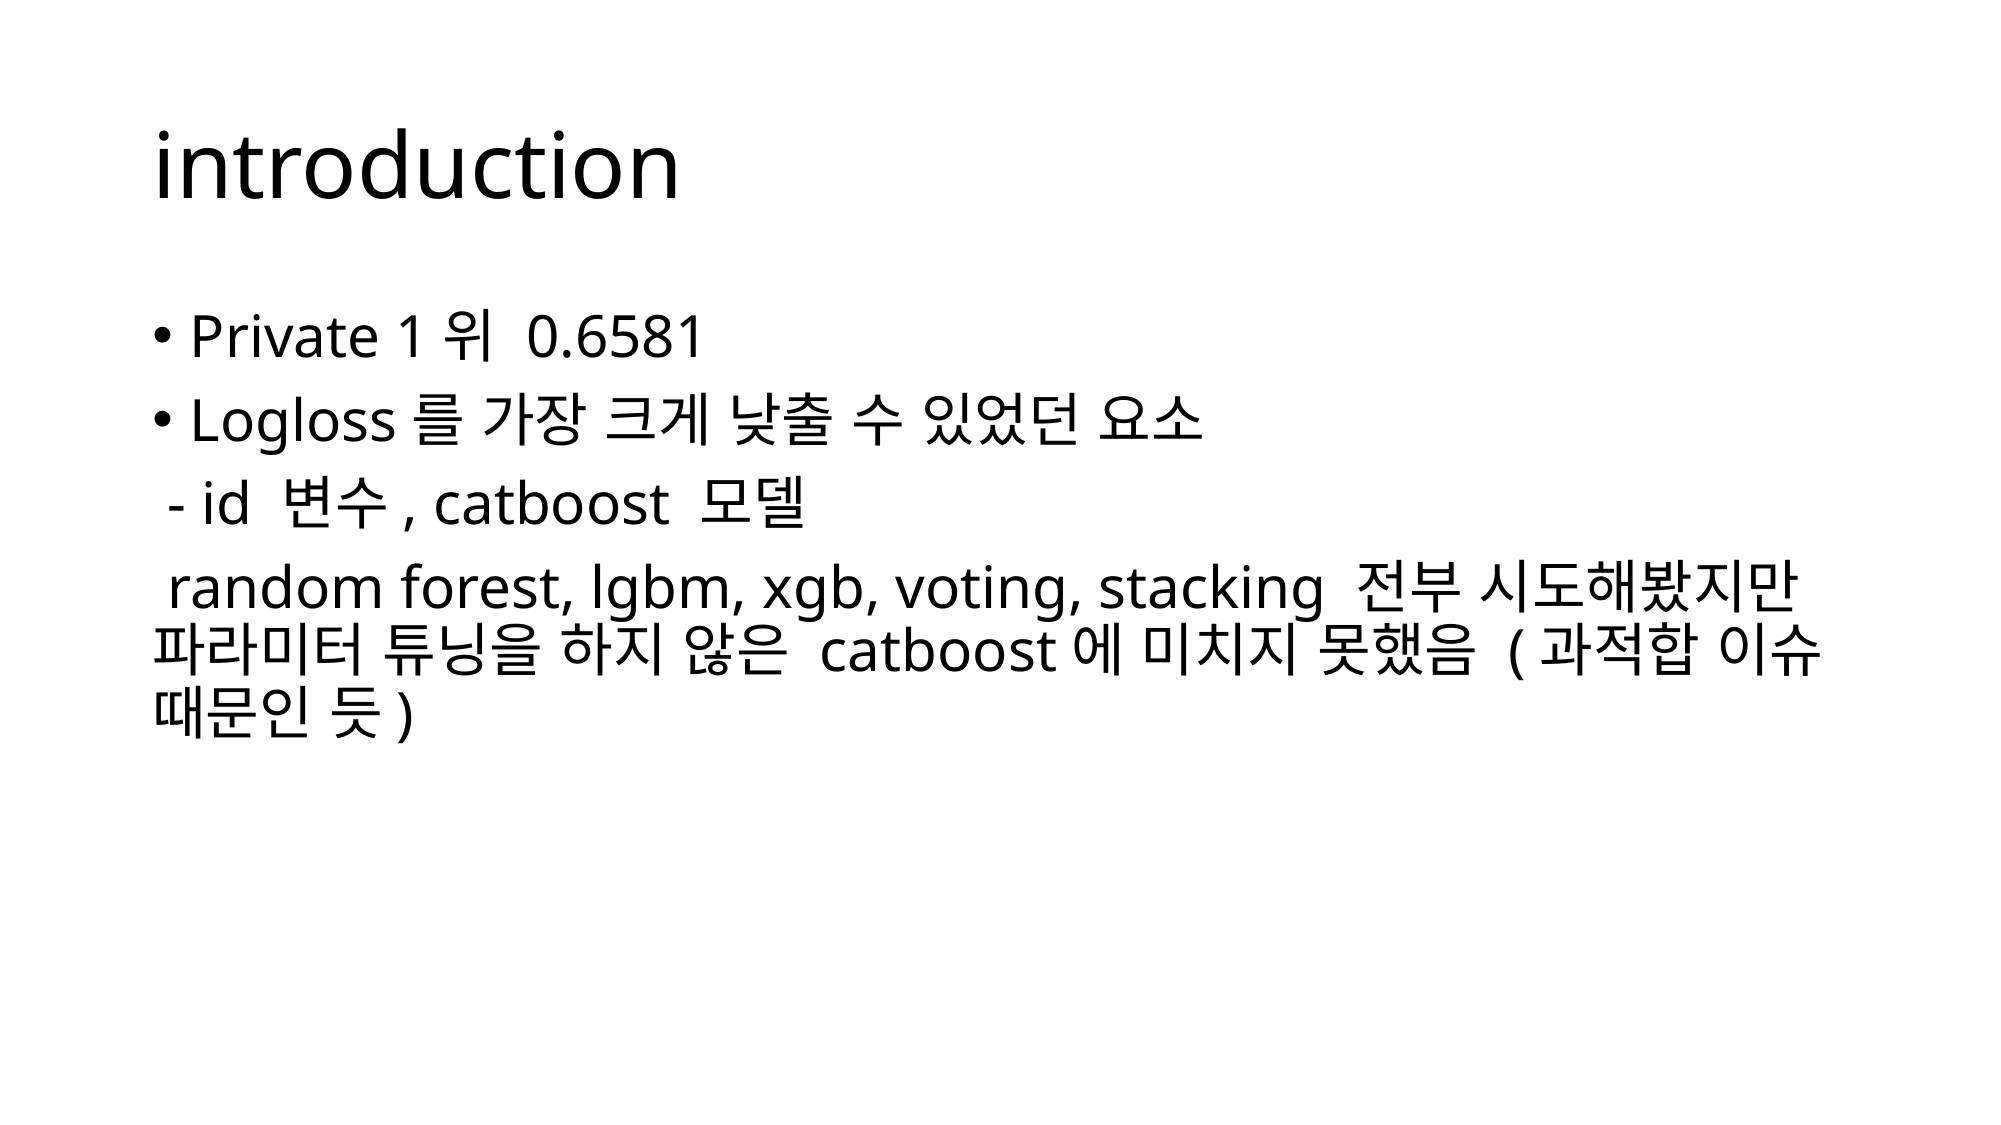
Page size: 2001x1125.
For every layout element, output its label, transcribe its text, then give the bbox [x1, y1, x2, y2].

list Private 1위 0.6581 Logloss를 가장 크게 낮출 수 있었던 요소 - id 변수, catboost 모델 random forest, lgbm, xgb, voting, stacking 전부 시도해봤지만 파라미터 튜닝을 하지 않은 catboost에 미치지 못했음 (과적합 이슈 때문인 듯) [137, 299, 1863, 1014]
title introduction [137, 59, 1863, 278]
